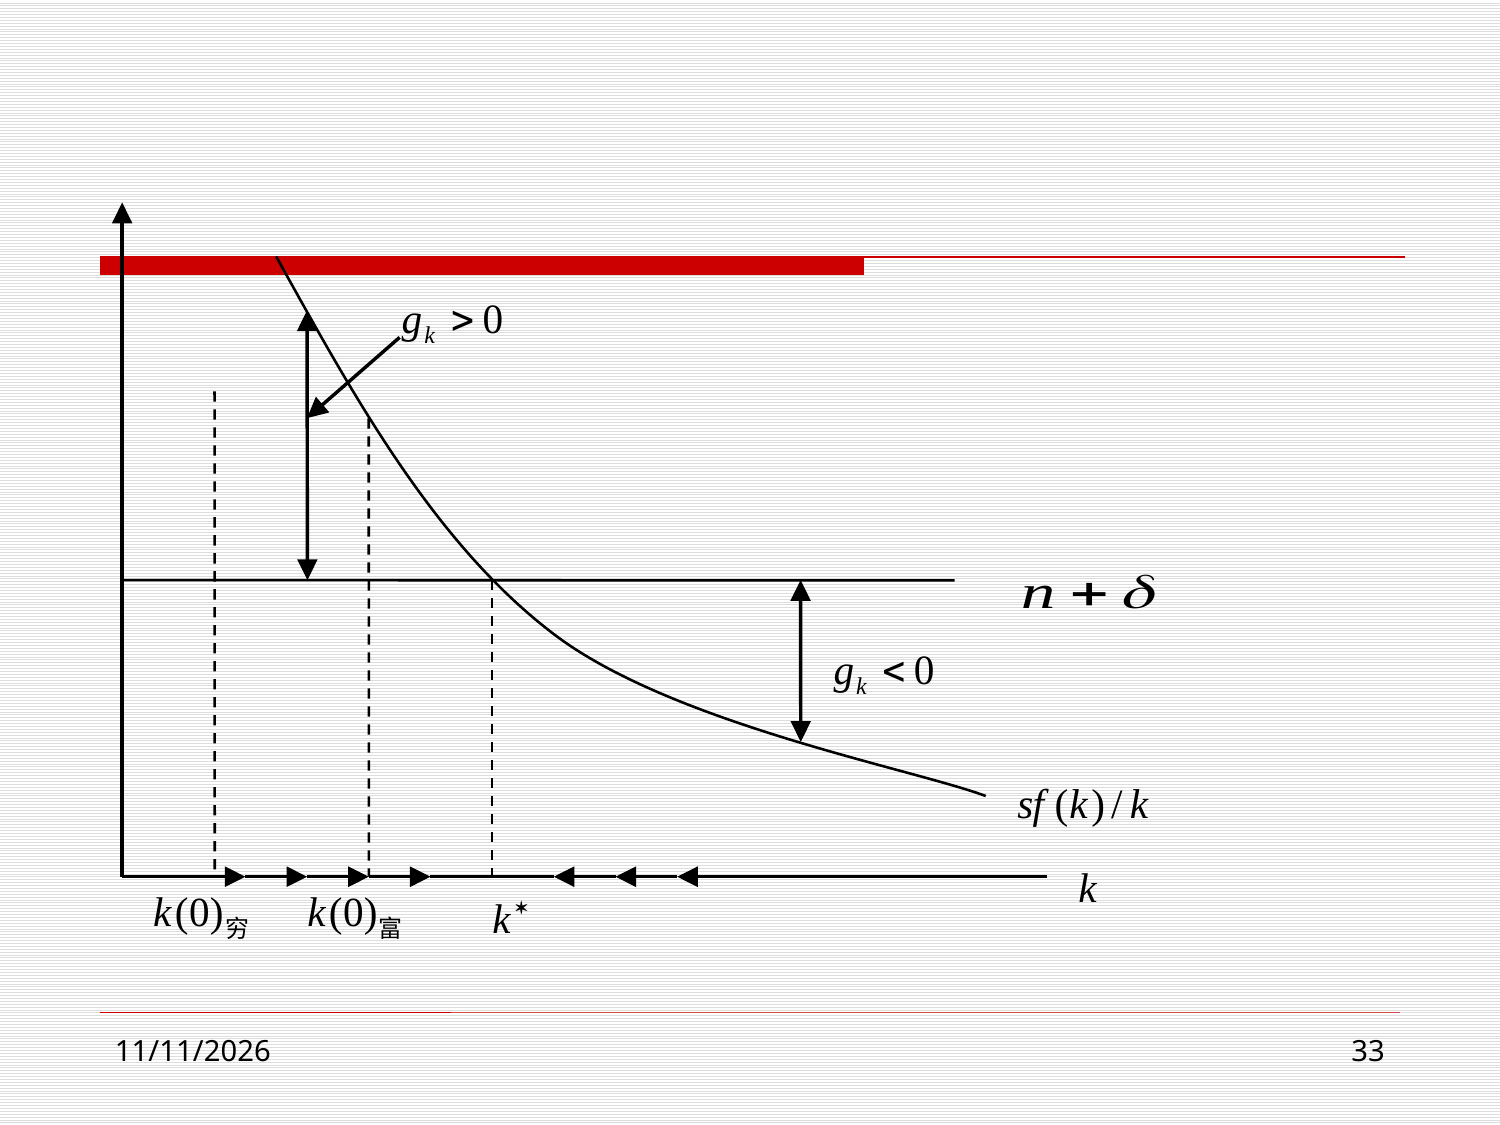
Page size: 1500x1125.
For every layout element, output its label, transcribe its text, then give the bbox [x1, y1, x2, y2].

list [29, 107, 1449, 1025]
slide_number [99, 1032, 426, 1103]
slide_number 33 [1074, 1032, 1401, 1103]
